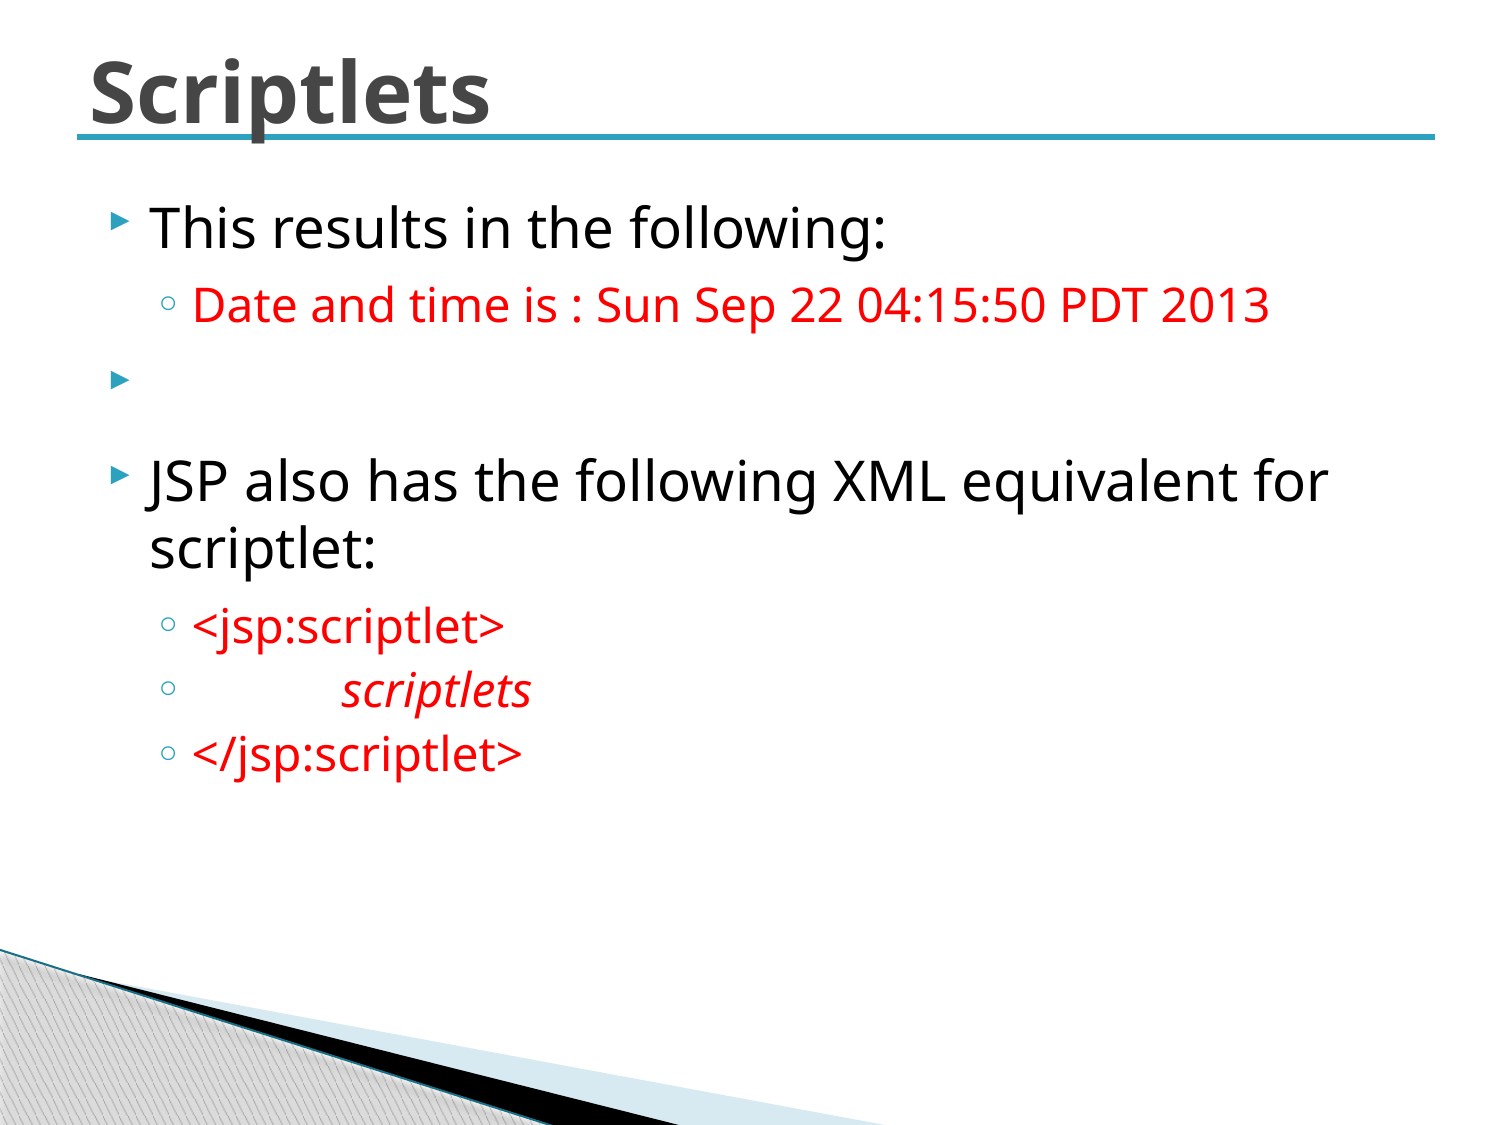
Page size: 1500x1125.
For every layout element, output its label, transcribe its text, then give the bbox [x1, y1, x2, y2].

title Scriptlets [75, 0, 1425, 183]
list This results in the following: Date and time is : Sun Sep 22 04:15:50 PDT 2013 JSP also has the following XML equivalent for scriptlet: <jsp:scriptlet> scriptlets </jsp:scriptlet> [75, 184, 1425, 1024]
